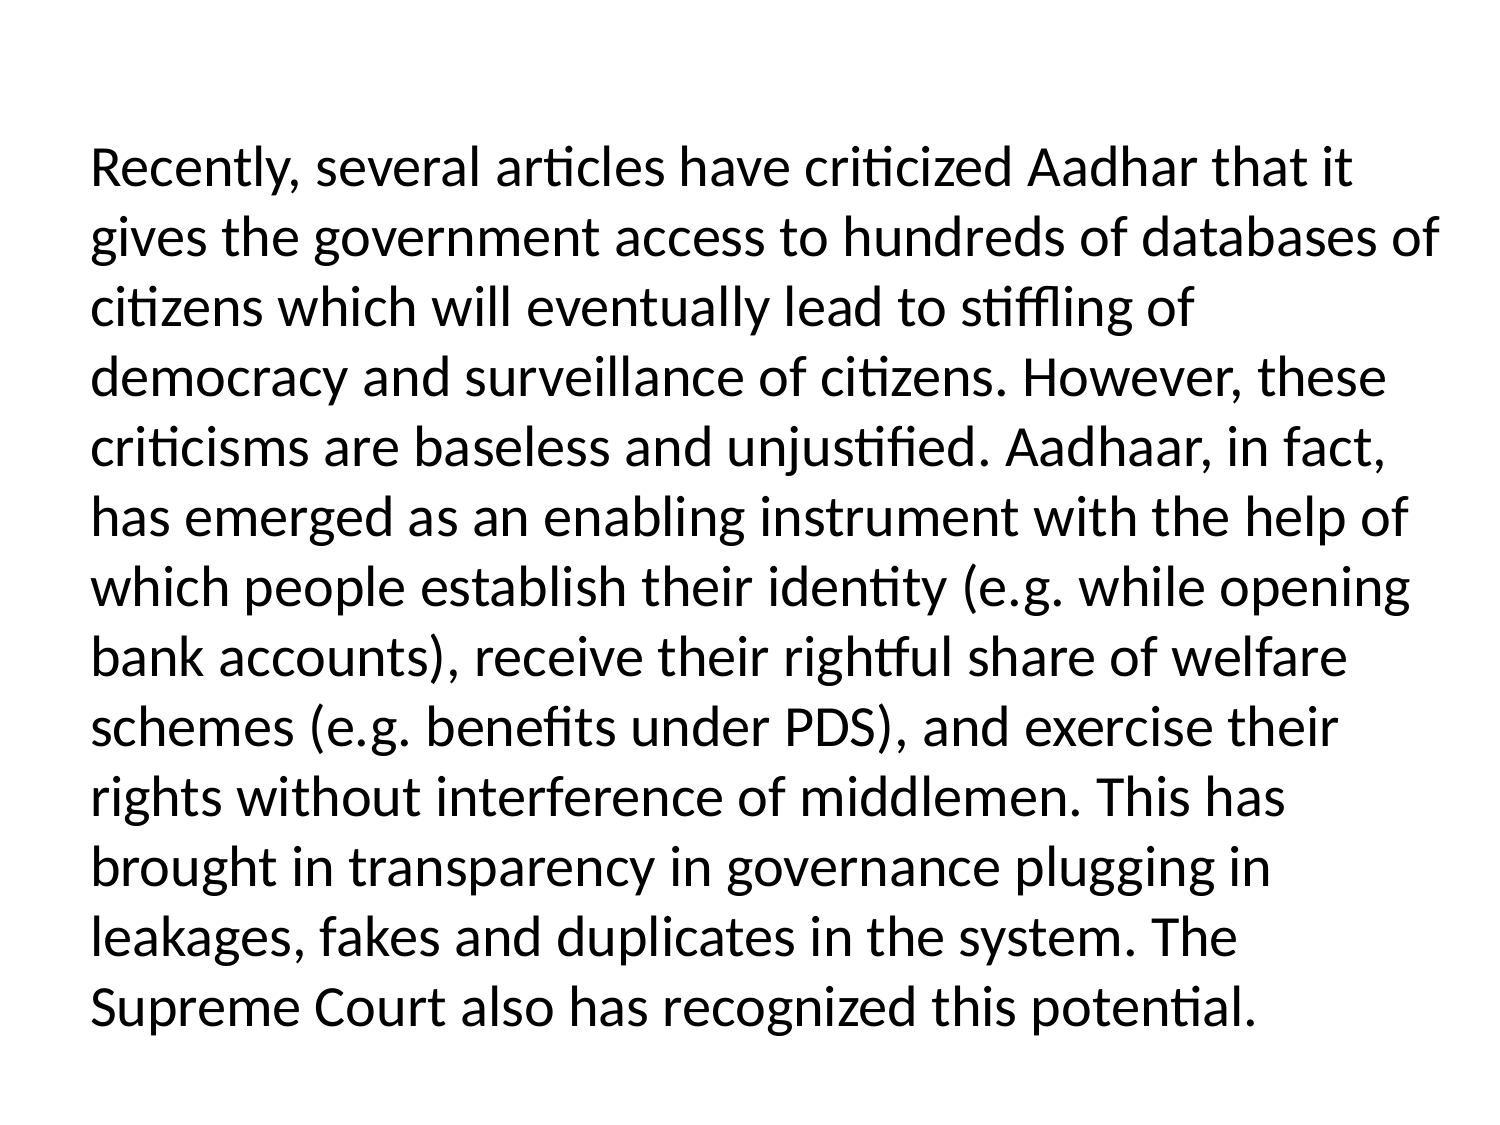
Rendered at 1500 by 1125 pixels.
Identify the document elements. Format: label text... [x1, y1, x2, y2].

list Recently, several articles have criticized Aadhar that it gives the government access to hundreds of databases of citizens which will eventually lead to stiffling of democracy and surveillance of citizens. However, these criticisms are baseless and unjustified. Aadhaar, in fact, has emerged as an enabling instrument with the help of which people establish their identity (e.g. while opening bank accounts), receive their rightful share of welfare schemes (e.g. benefits under PDS), and exercise their rights without interference of middlemen. This has brought in transparency in governance plugging in leakages, fakes and duplicates in the system. The Supreme Court also has recognized this potential. [75, 120, 1465, 935]
